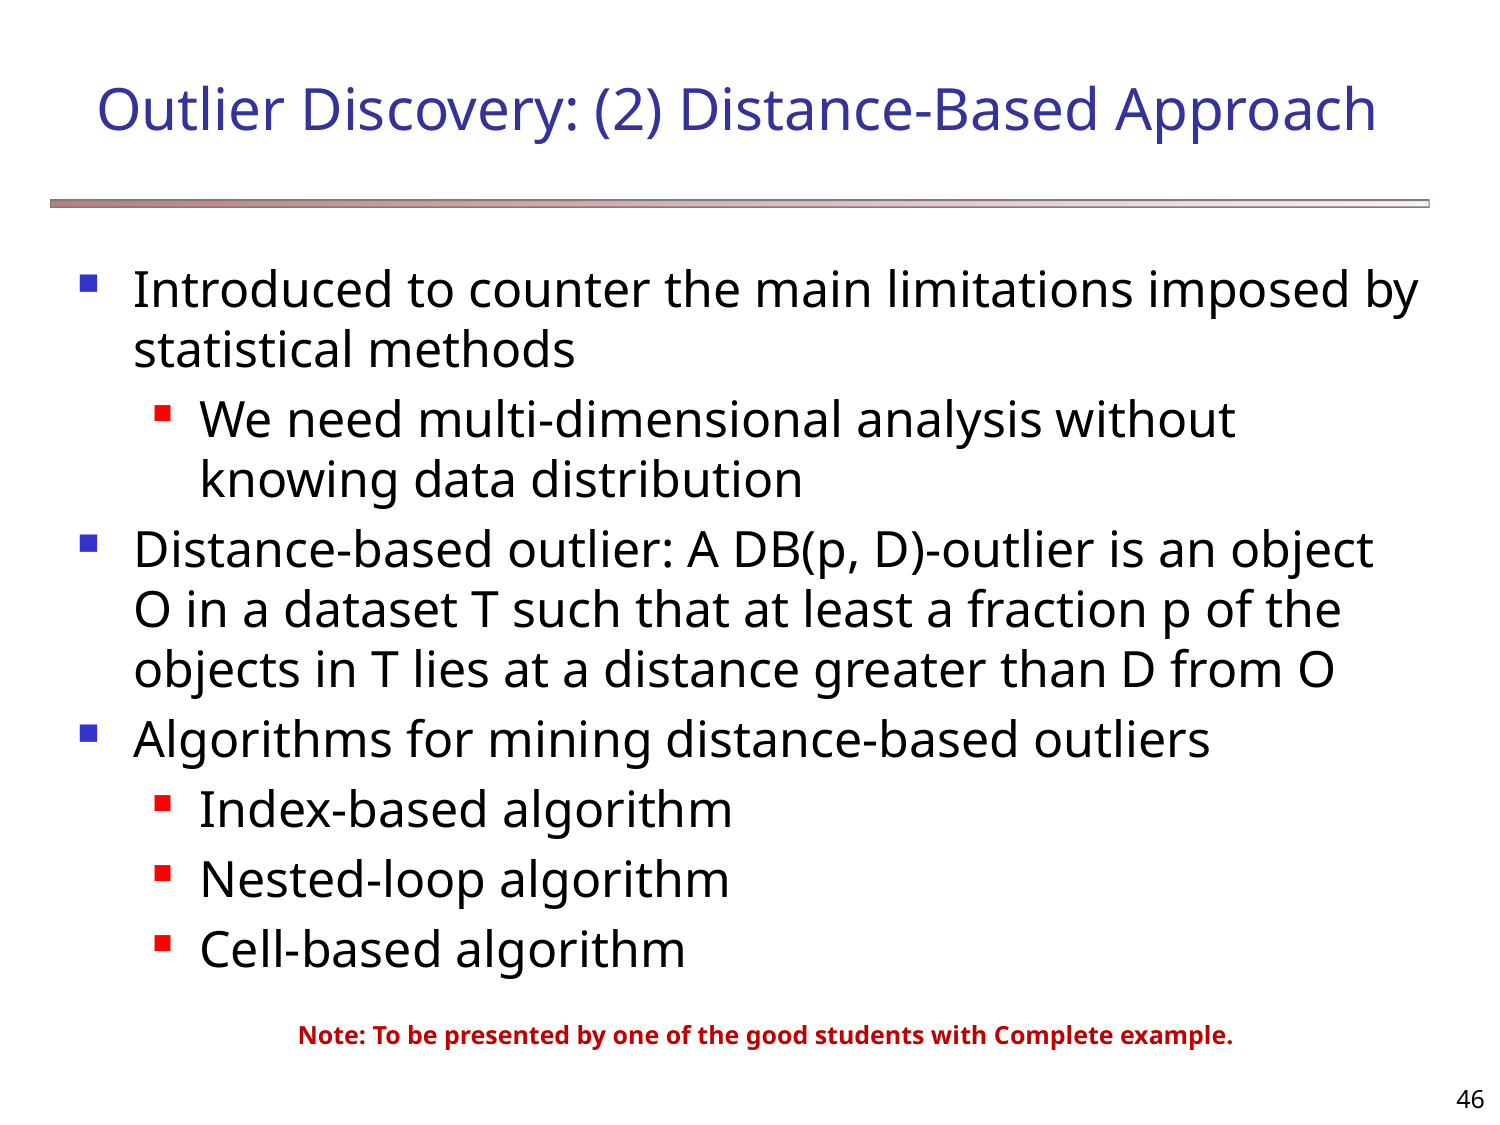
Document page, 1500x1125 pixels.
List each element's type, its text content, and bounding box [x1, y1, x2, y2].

slide_number 46 [1187, 1062, 1500, 1125]
text_box Note: To be presented by one of the good students with Complete example. [199, 1012, 1250, 1075]
title Outlier Discovery: (2) Distance-Based Approach [74, 49, 1401, 151]
list Introduced to counter the main limitations imposed by statistical methods We need multi-dimensional analysis without knowing data distribution Distance-based outlier: A DB(p, D)-outlier is an object O in a dataset T such that at least a fraction p of the objects in T lies at a distance greater than D from O Algorithms for mining distance-based outliers Index-based algorithm Nested-loop algorithm Cell-based algorithm [62, 249, 1438, 1063]
